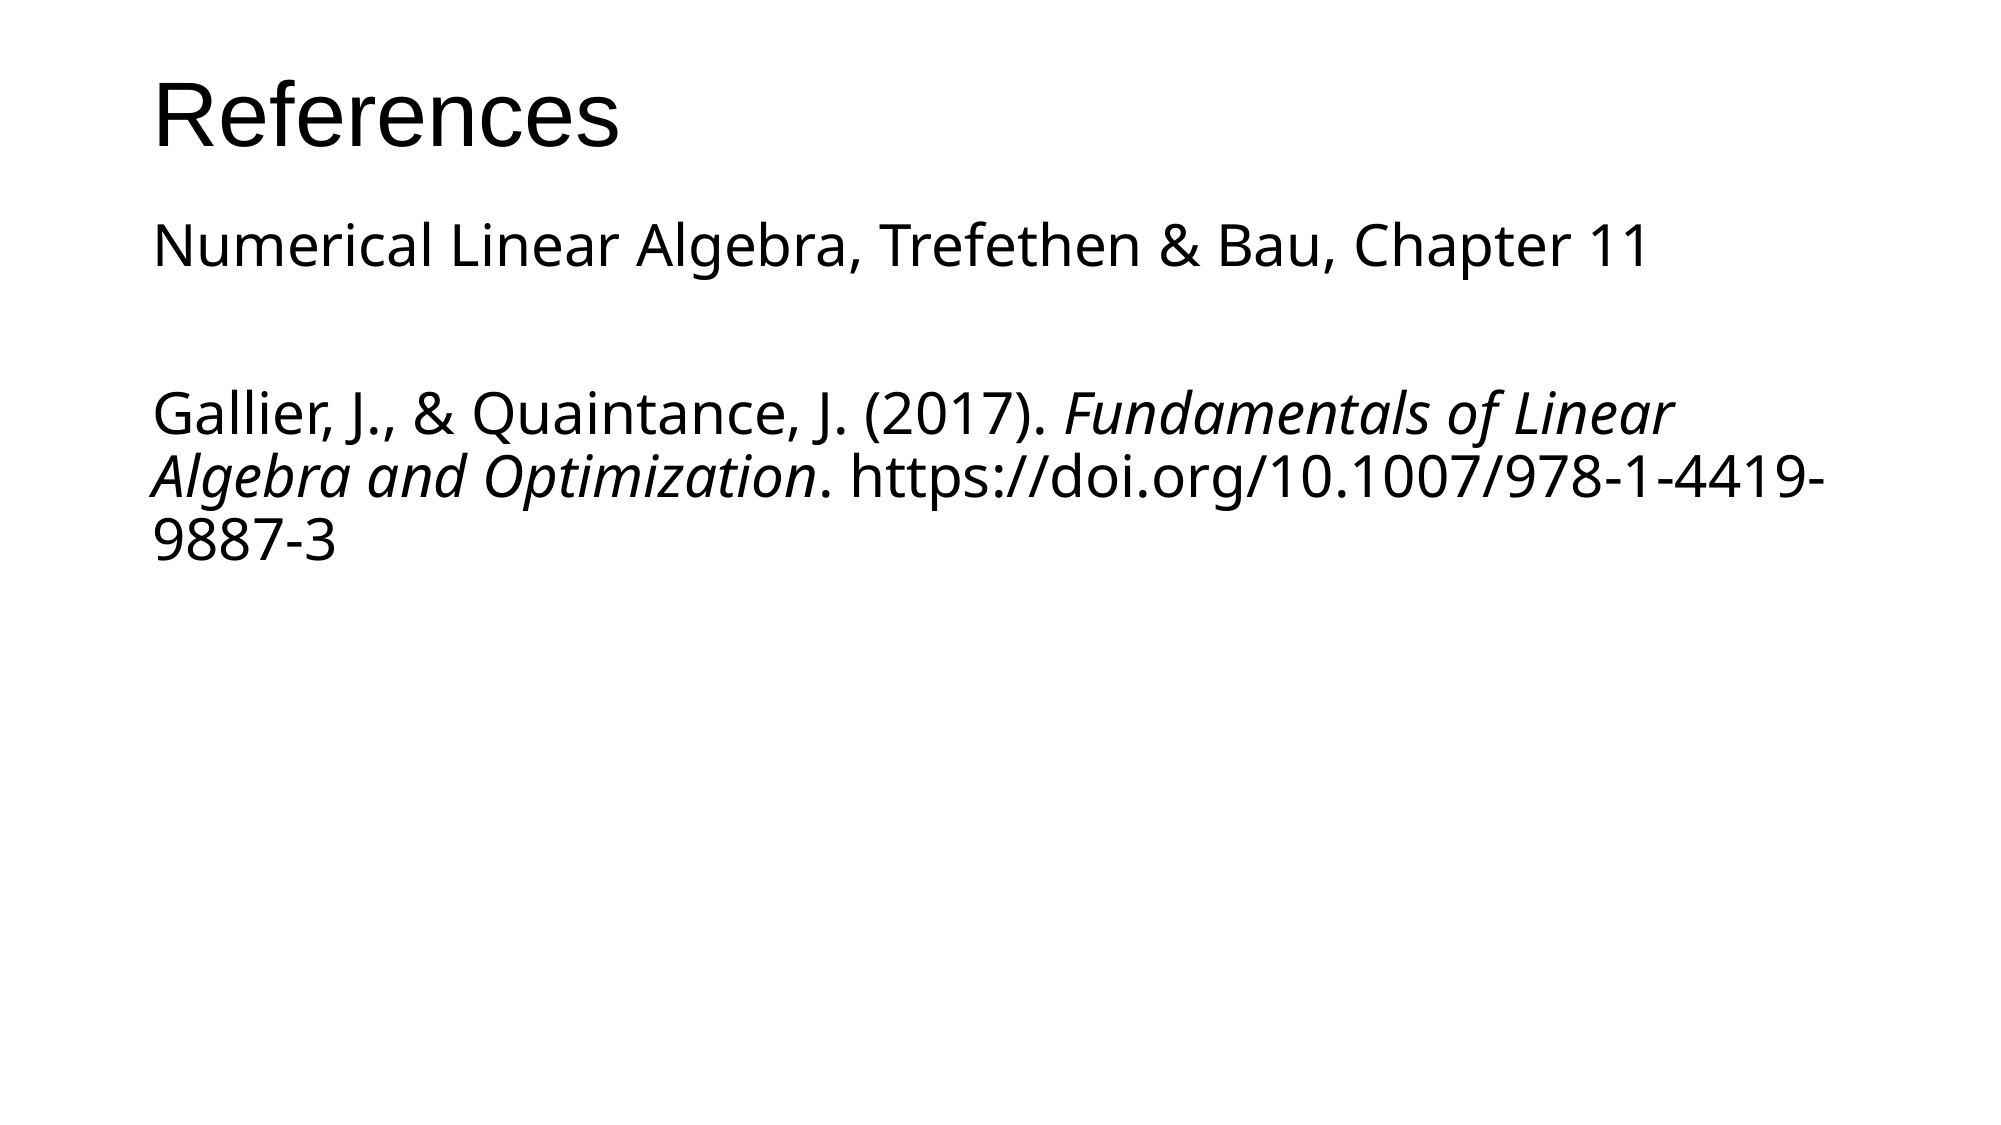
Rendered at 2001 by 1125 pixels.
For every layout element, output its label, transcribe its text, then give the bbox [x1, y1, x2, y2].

title References [137, 59, 1863, 175]
list Numerical Linear Algebra, Trefethen & Bau, Chapter 11 Gallier, J., & Quaintance, J. (2017). Fundamentals of Linear Algebra and Optimization. https://doi.org/10.1007/978-1-4419-9887-3 [137, 208, 1863, 1014]
